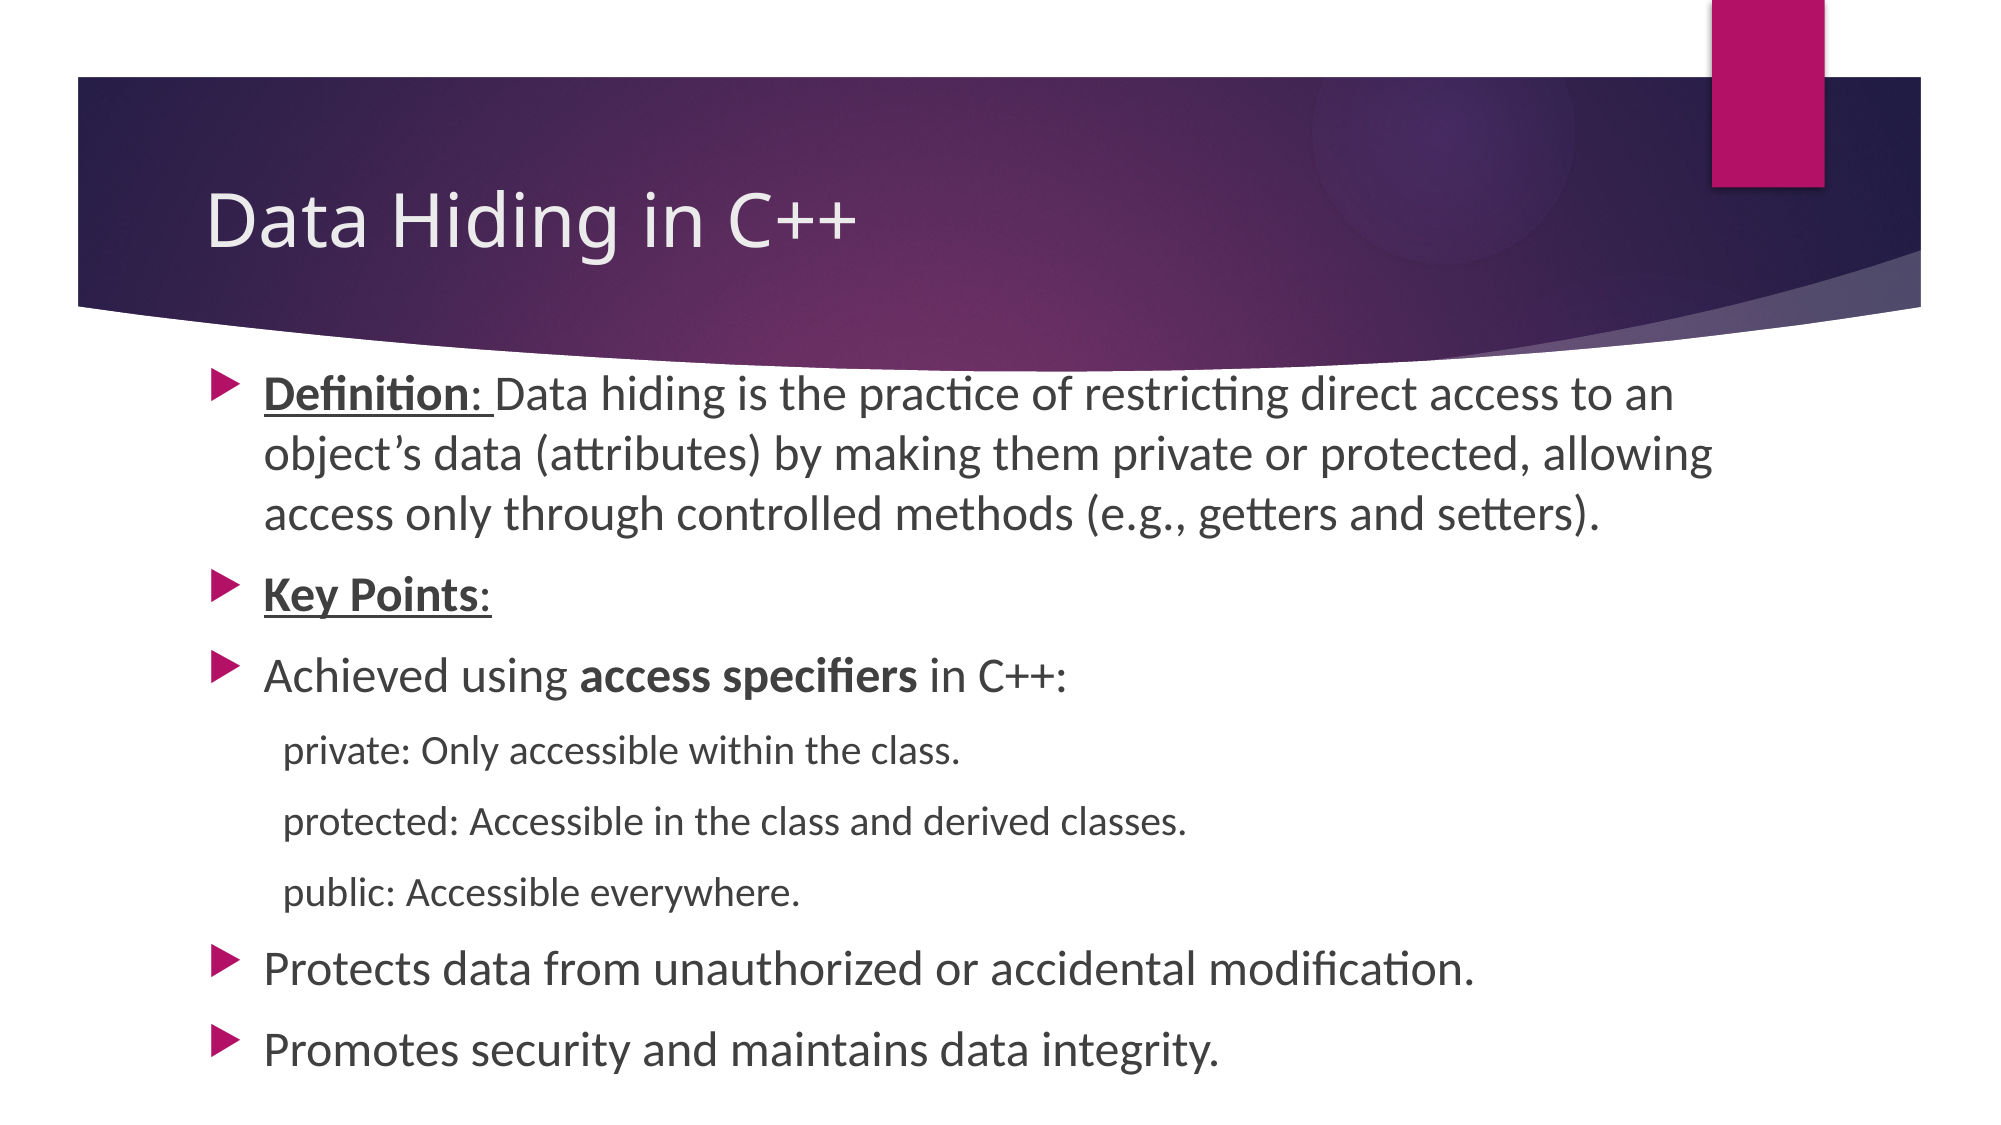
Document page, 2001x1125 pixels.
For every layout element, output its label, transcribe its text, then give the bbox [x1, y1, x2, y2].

list Definition: Data hiding is the practice of restricting direct access to an object’s data (attributes) by making them private or protected, allowing access only through controlled methods (e.g., getters and setters). Key Points: Achieved using access specifiers in C++: private: Only accessible within the class. protected: Accessible in the class and derived classes. public: Accessible everywhere. Protects data from unauthorized or accidental modification. Promotes security and maintains data integrity. [192, 352, 1858, 914]
title Data Hiding in C++ [189, 159, 1627, 276]
